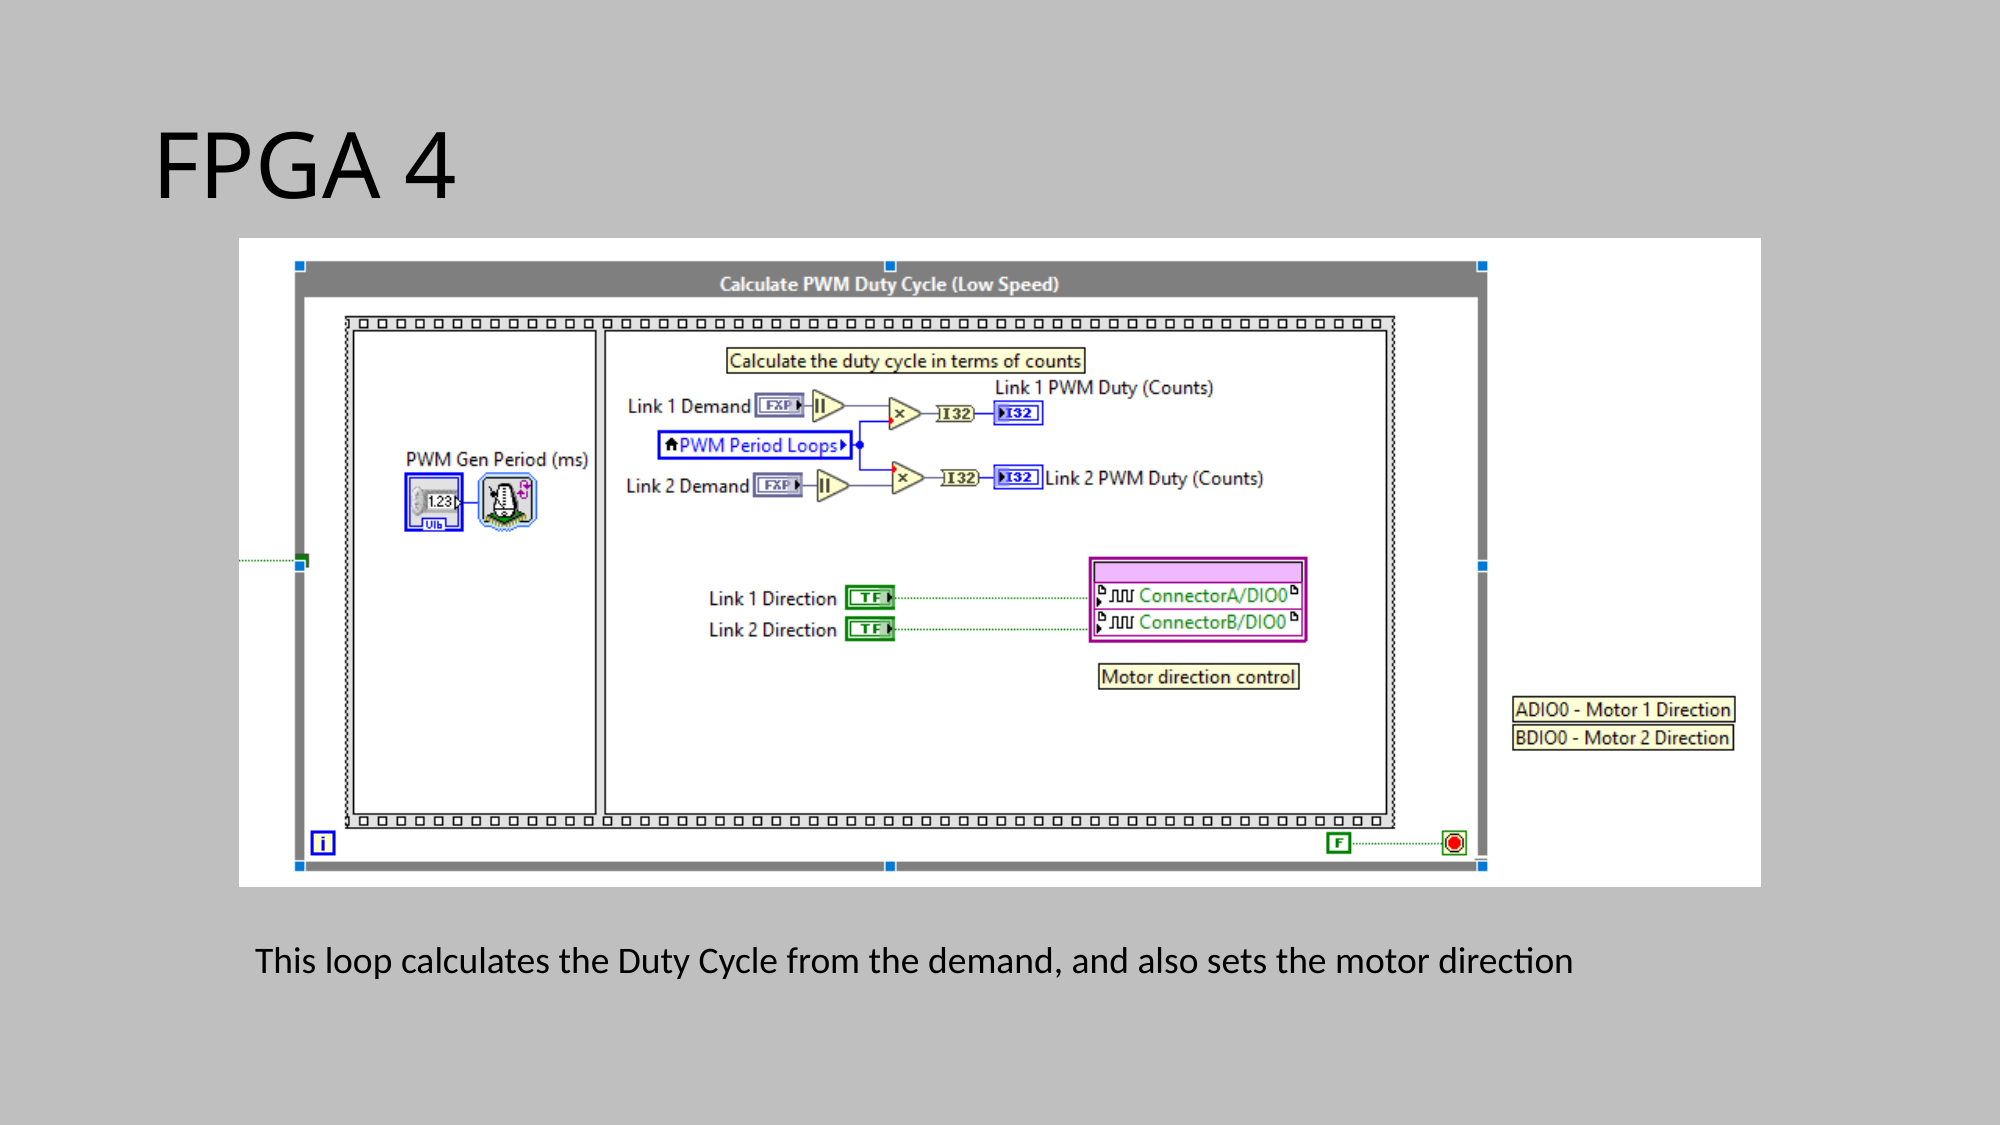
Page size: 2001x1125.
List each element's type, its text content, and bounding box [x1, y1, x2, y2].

title FPGA 4 [137, 59, 1863, 278]
text_box This loop calculates the Duty Cycle from the demand, and also sets the motor direction [240, 928, 1591, 988]
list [238, 238, 1761, 887]
